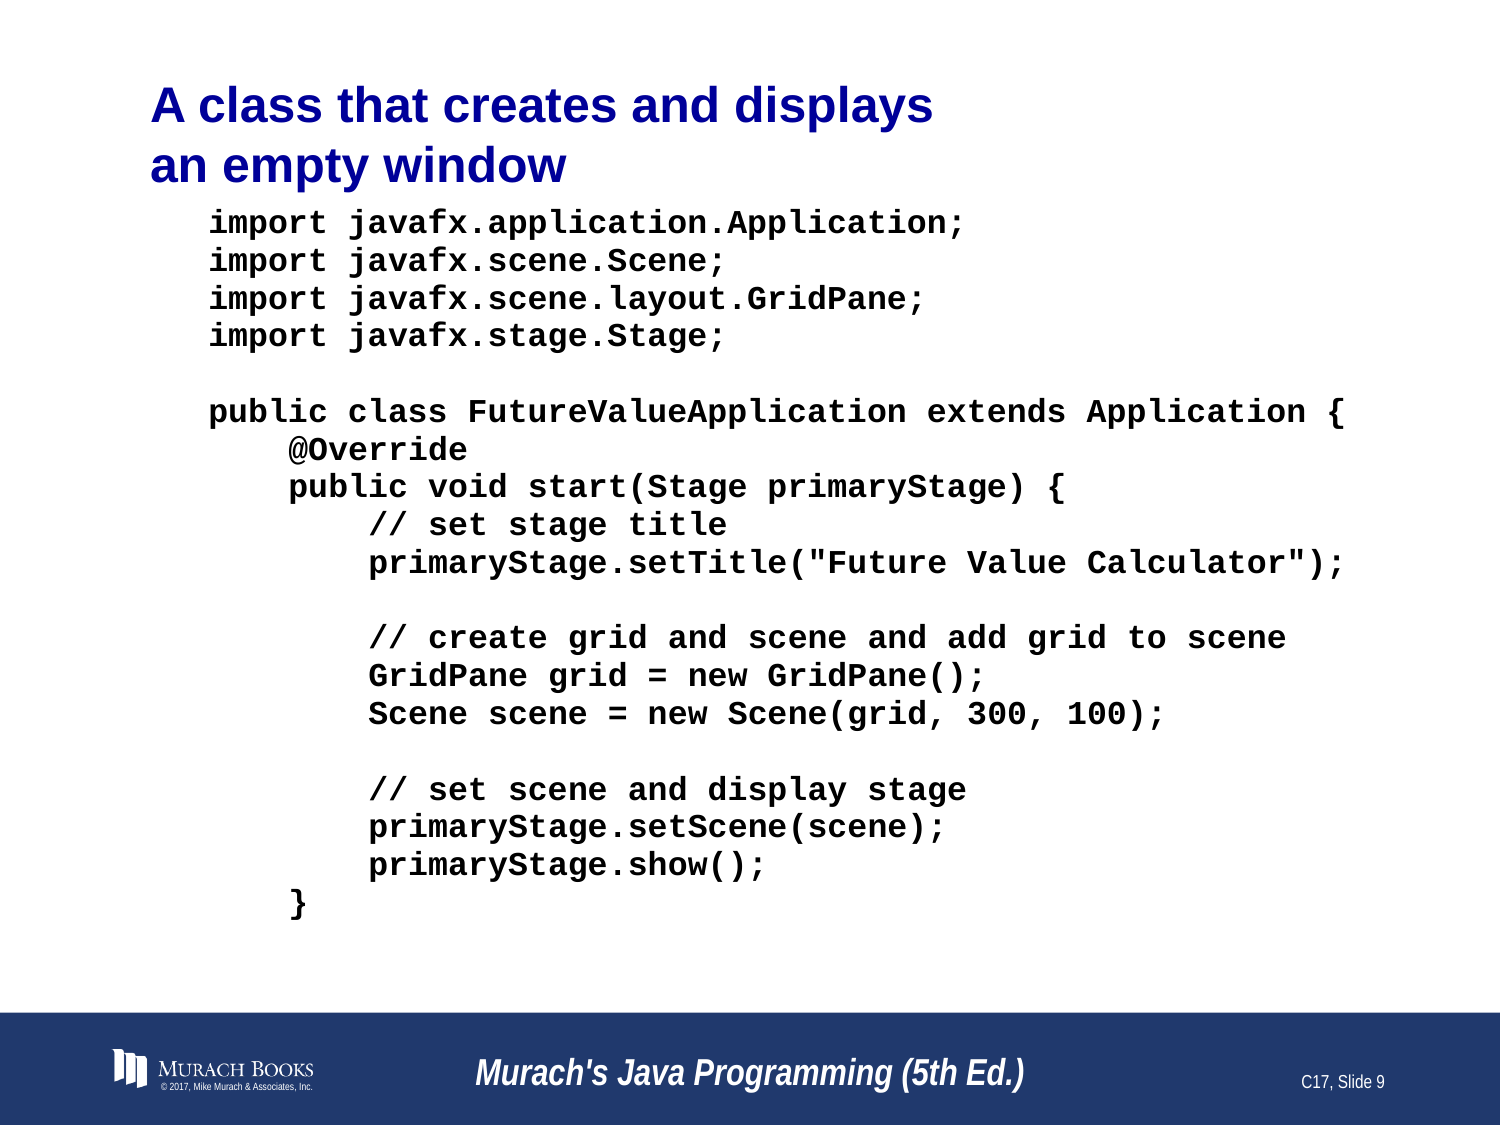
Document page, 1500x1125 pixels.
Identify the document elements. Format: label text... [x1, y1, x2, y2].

slide_number Murach's Java Programming (5th Ed.) [463, 1025, 1050, 1100]
slide_number C17, Slide 9 [1087, 1025, 1400, 1100]
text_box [150, 205, 1350, 963]
title A class that creates and displays an empty window [150, 72, 1350, 194]
footer © 2017, Mike Murach & Associates, Inc. [12, 1025, 463, 1100]
